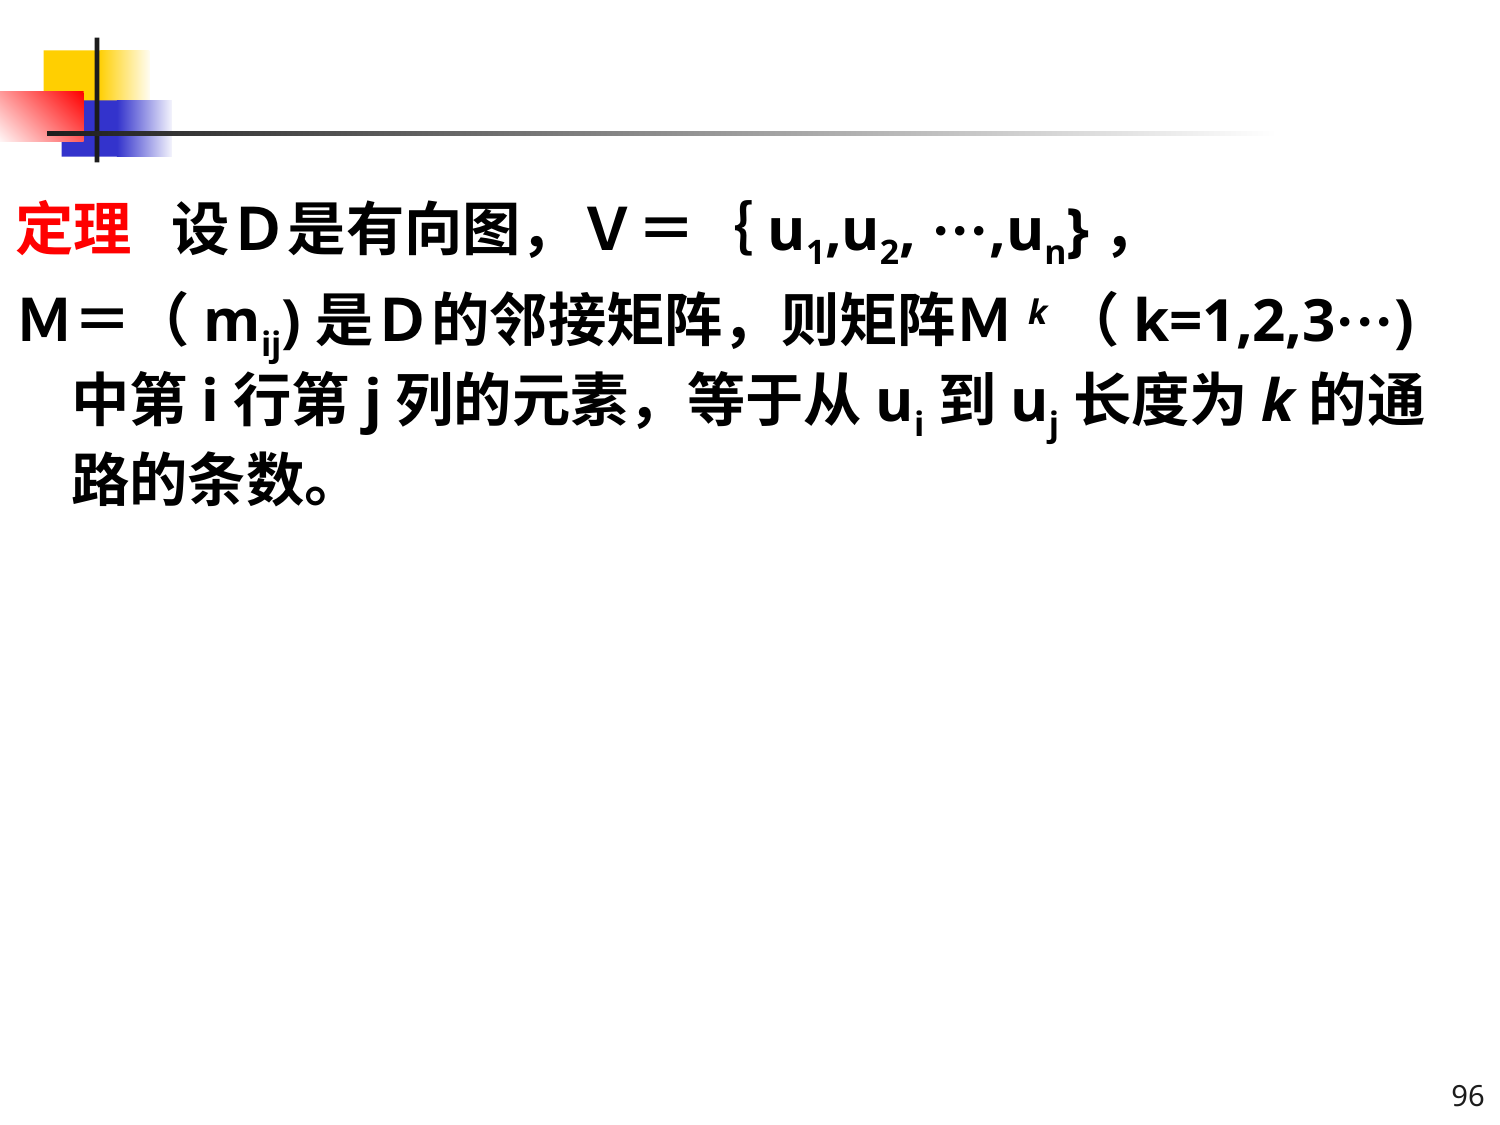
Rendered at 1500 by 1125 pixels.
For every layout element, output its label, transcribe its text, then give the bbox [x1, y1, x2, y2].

list 定理 设Ｄ是有向图，Ｖ＝｛u1,u2, ···,un}， Ｍ＝（mij)是Ｄ的邻接矩阵，则矩阵Ｍk（k=1,2,3···)中第i行第j列的元素，等于从ui到uj长度为k的通路的条数。 [0, 184, 1463, 838]
footer 96 [1299, 1062, 1500, 1125]
